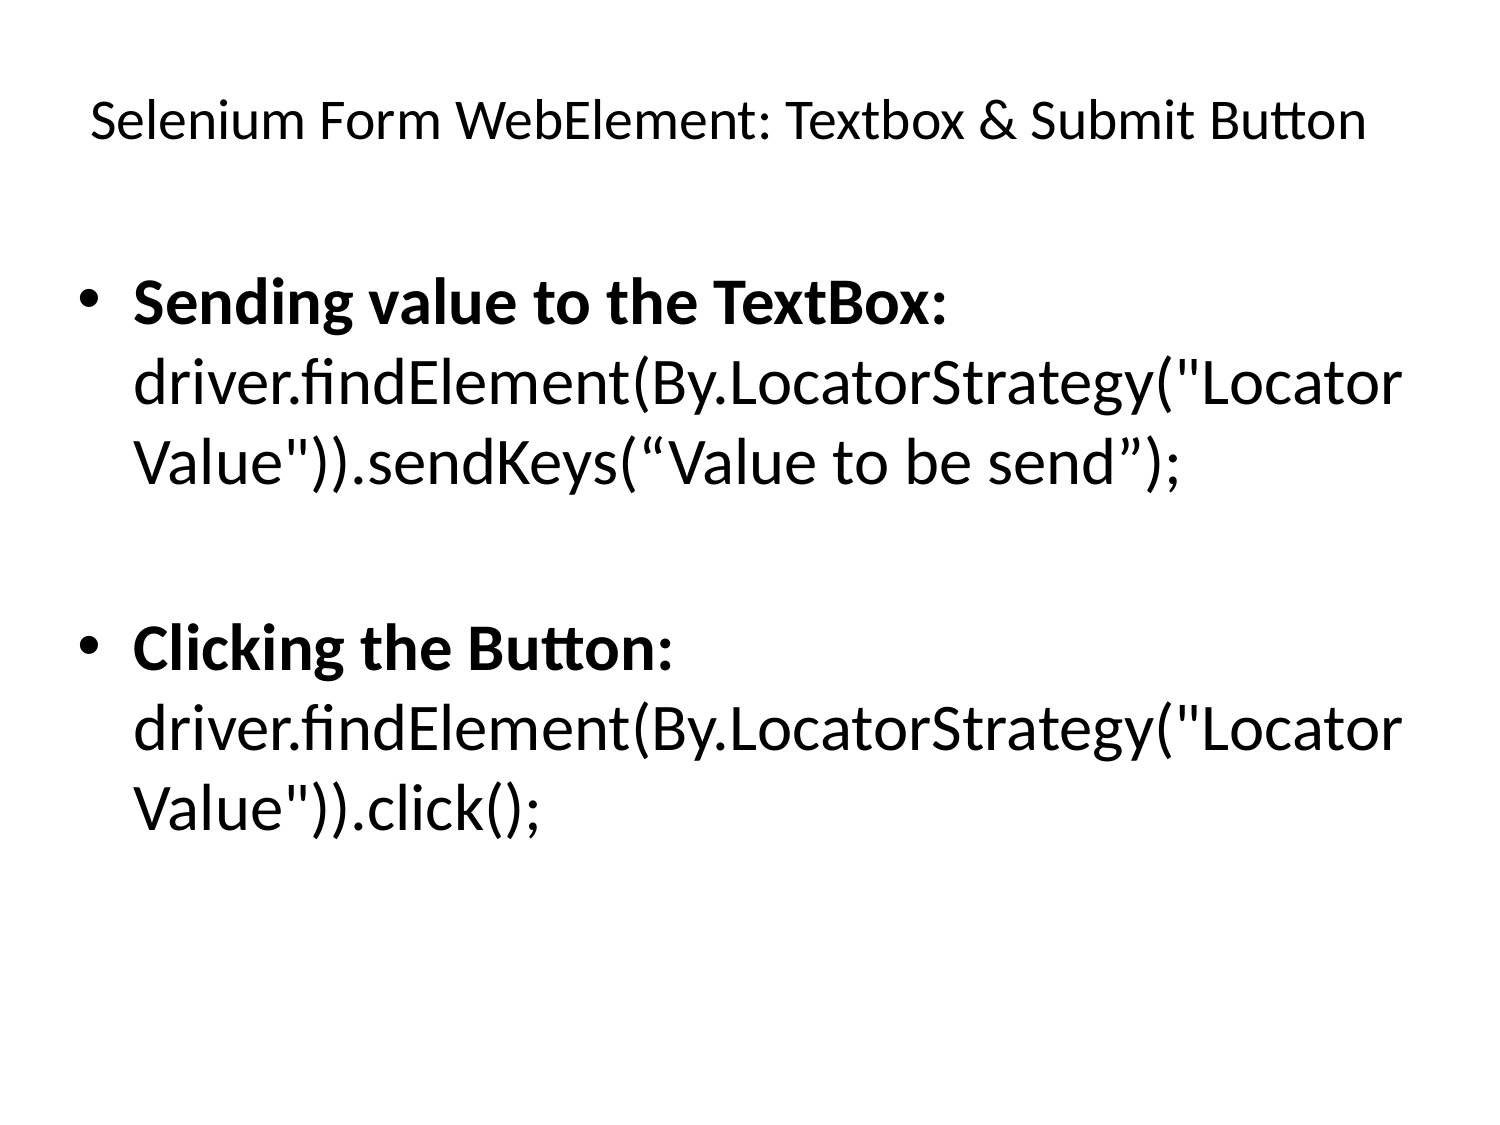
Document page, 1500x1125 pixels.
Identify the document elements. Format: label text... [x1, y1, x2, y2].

title Selenium Form WebElement: Textbox & Submit Button [75, 45, 1425, 188]
list Sending value to the TextBox: driver.findElement(By.LocatorStrategy("LocatorValue")).sendKeys(“Value to be send”); Clicking the Button: driver.findElement(By.LocatorStrategy("LocatorValue")).click(); [62, 249, 1438, 1030]
